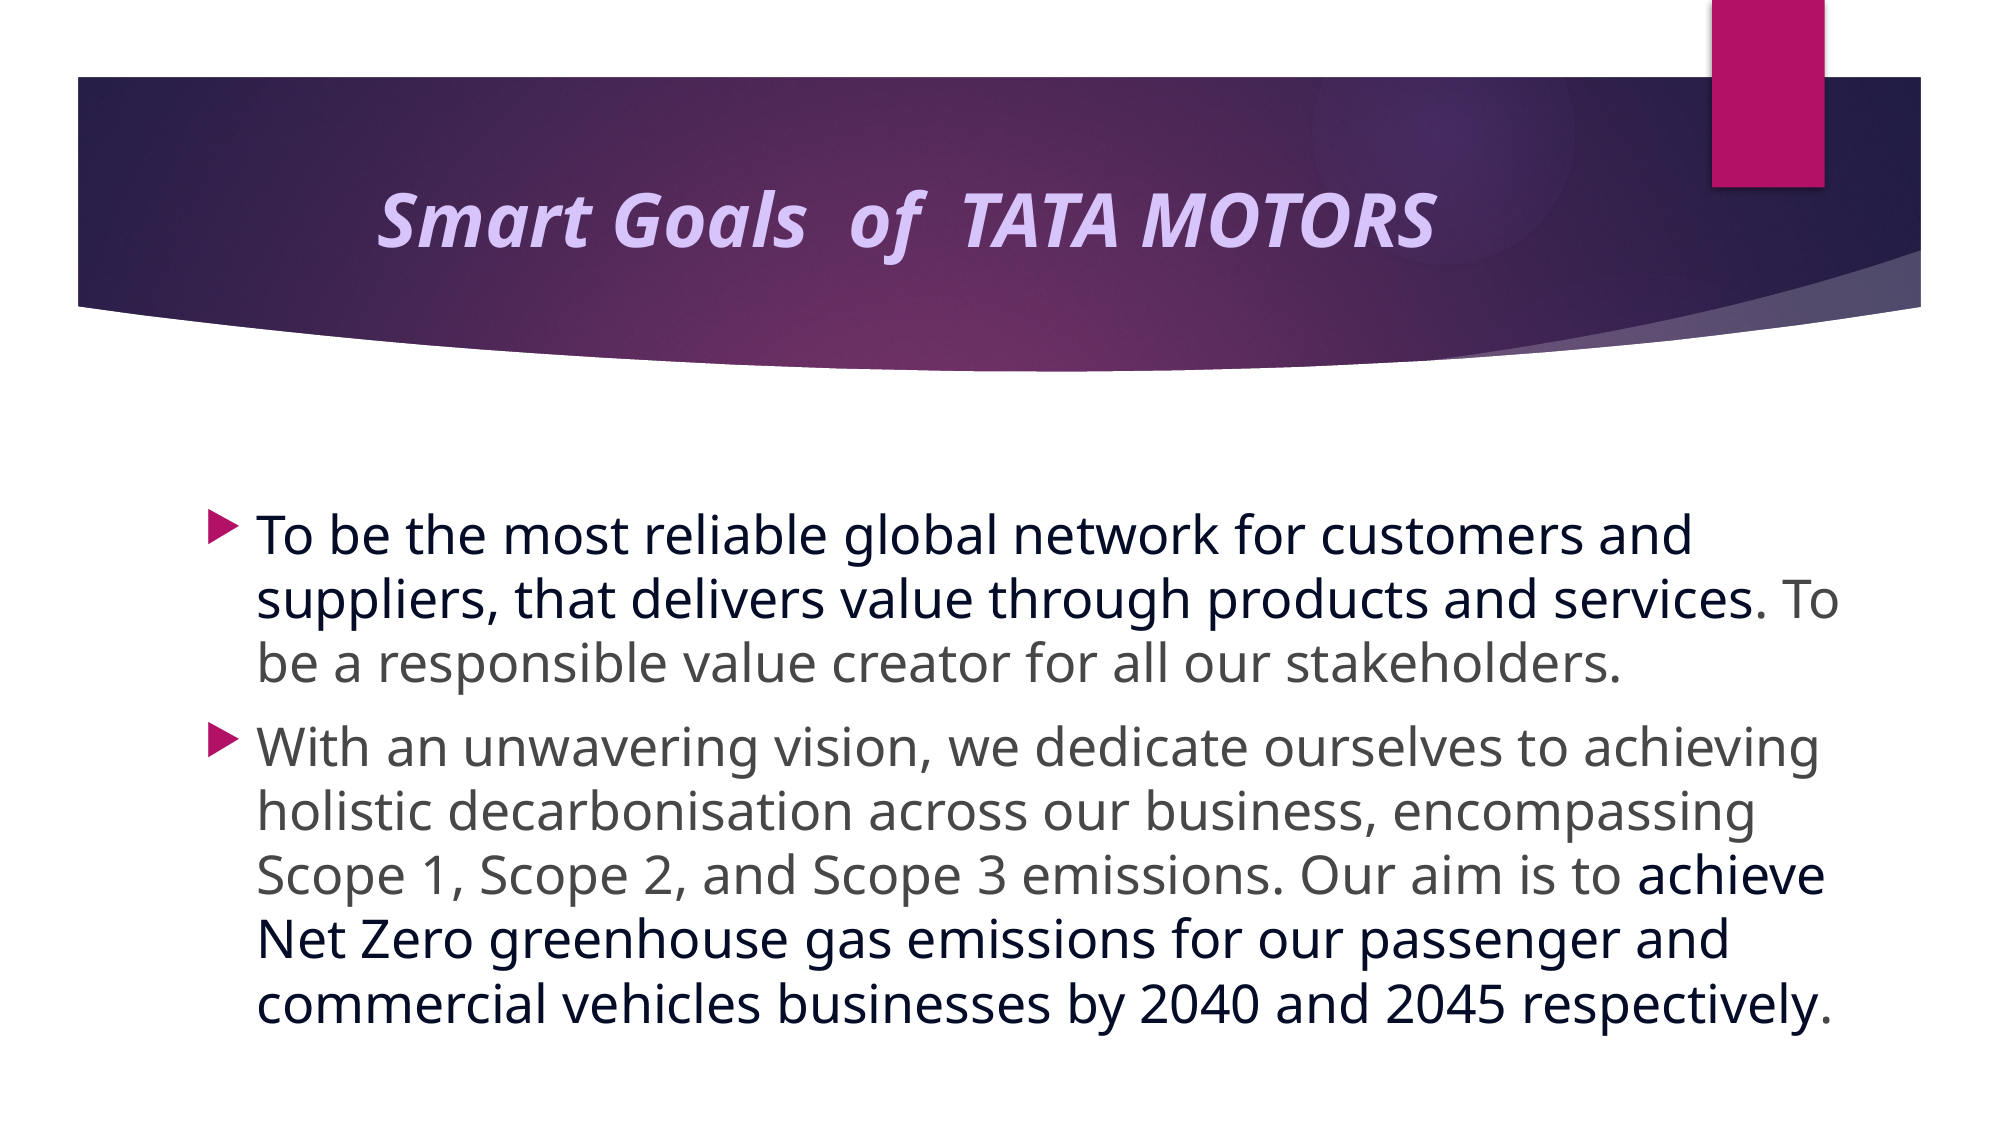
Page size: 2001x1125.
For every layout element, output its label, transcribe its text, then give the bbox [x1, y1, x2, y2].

list To be the most reliable global network for customers and suppliers, that delivers value through products and services. To be a responsible value creator for all our stakeholders. With an unwavering vision, we dedicate ourselves to achieving holistic decarbonisation across our business, encompassing Scope 1, Scope 2, and Scope 3 emissions. Our aim is to achieve Net Zero greenhouse gas emissions for our passenger and commercial vehicles businesses by 2040 and 2045 respectively. [189, 493, 1864, 1073]
title Smart Goals of TATA MOTORS [189, 159, 1627, 276]
